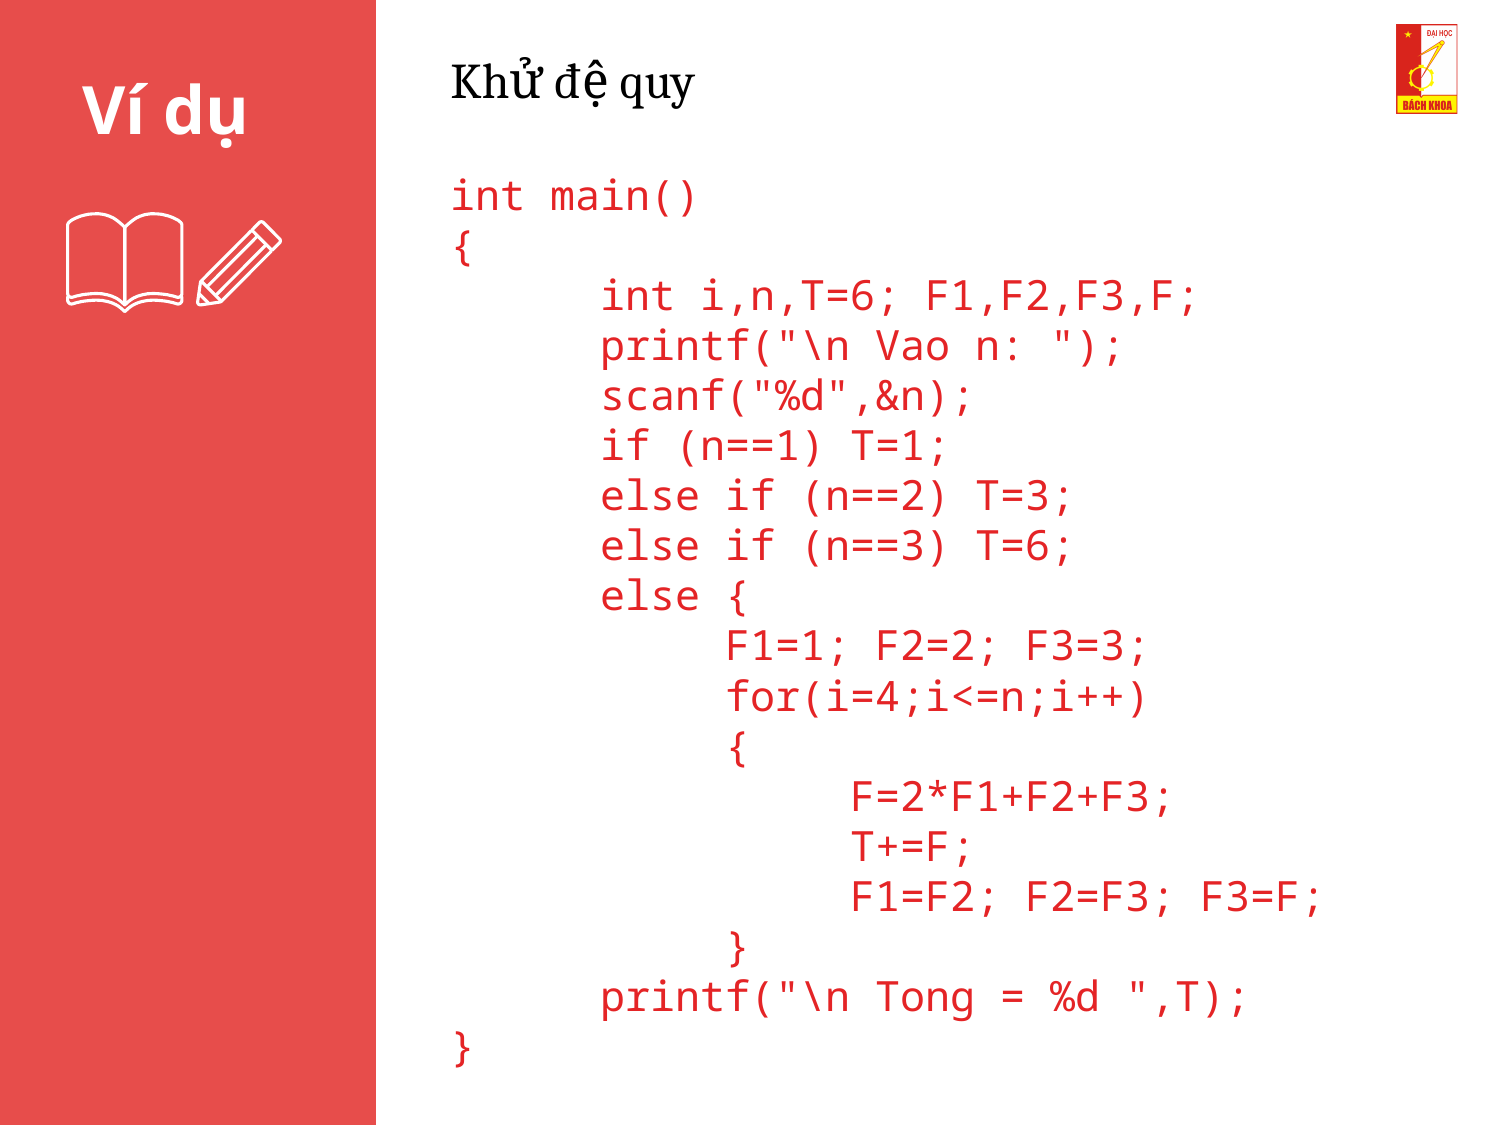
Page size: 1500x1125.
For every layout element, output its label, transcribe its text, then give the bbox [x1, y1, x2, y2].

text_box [67, 213, 182, 312]
text_box Ví dụ [67, 60, 349, 249]
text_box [197, 221, 281, 305]
text_box Khử đệ quy int main() { int i,n,T=6; F1,F2,F3,F; printf("\n Vao n: "); scanf("%d",&n); if (n==1) T=1; else if (n==2) T=3; else if (n==3) T=6; else { F1=1; F2=2; F3=3; for(i=4;i<=n;i++) { F=2*F1+F2+F3; T+=F; F1=F2; F2=F3; F3=F; } printf("\n Tong = %d ",T); } [435, 41, 1461, 1099]
picture [1396, 24, 1458, 41]
